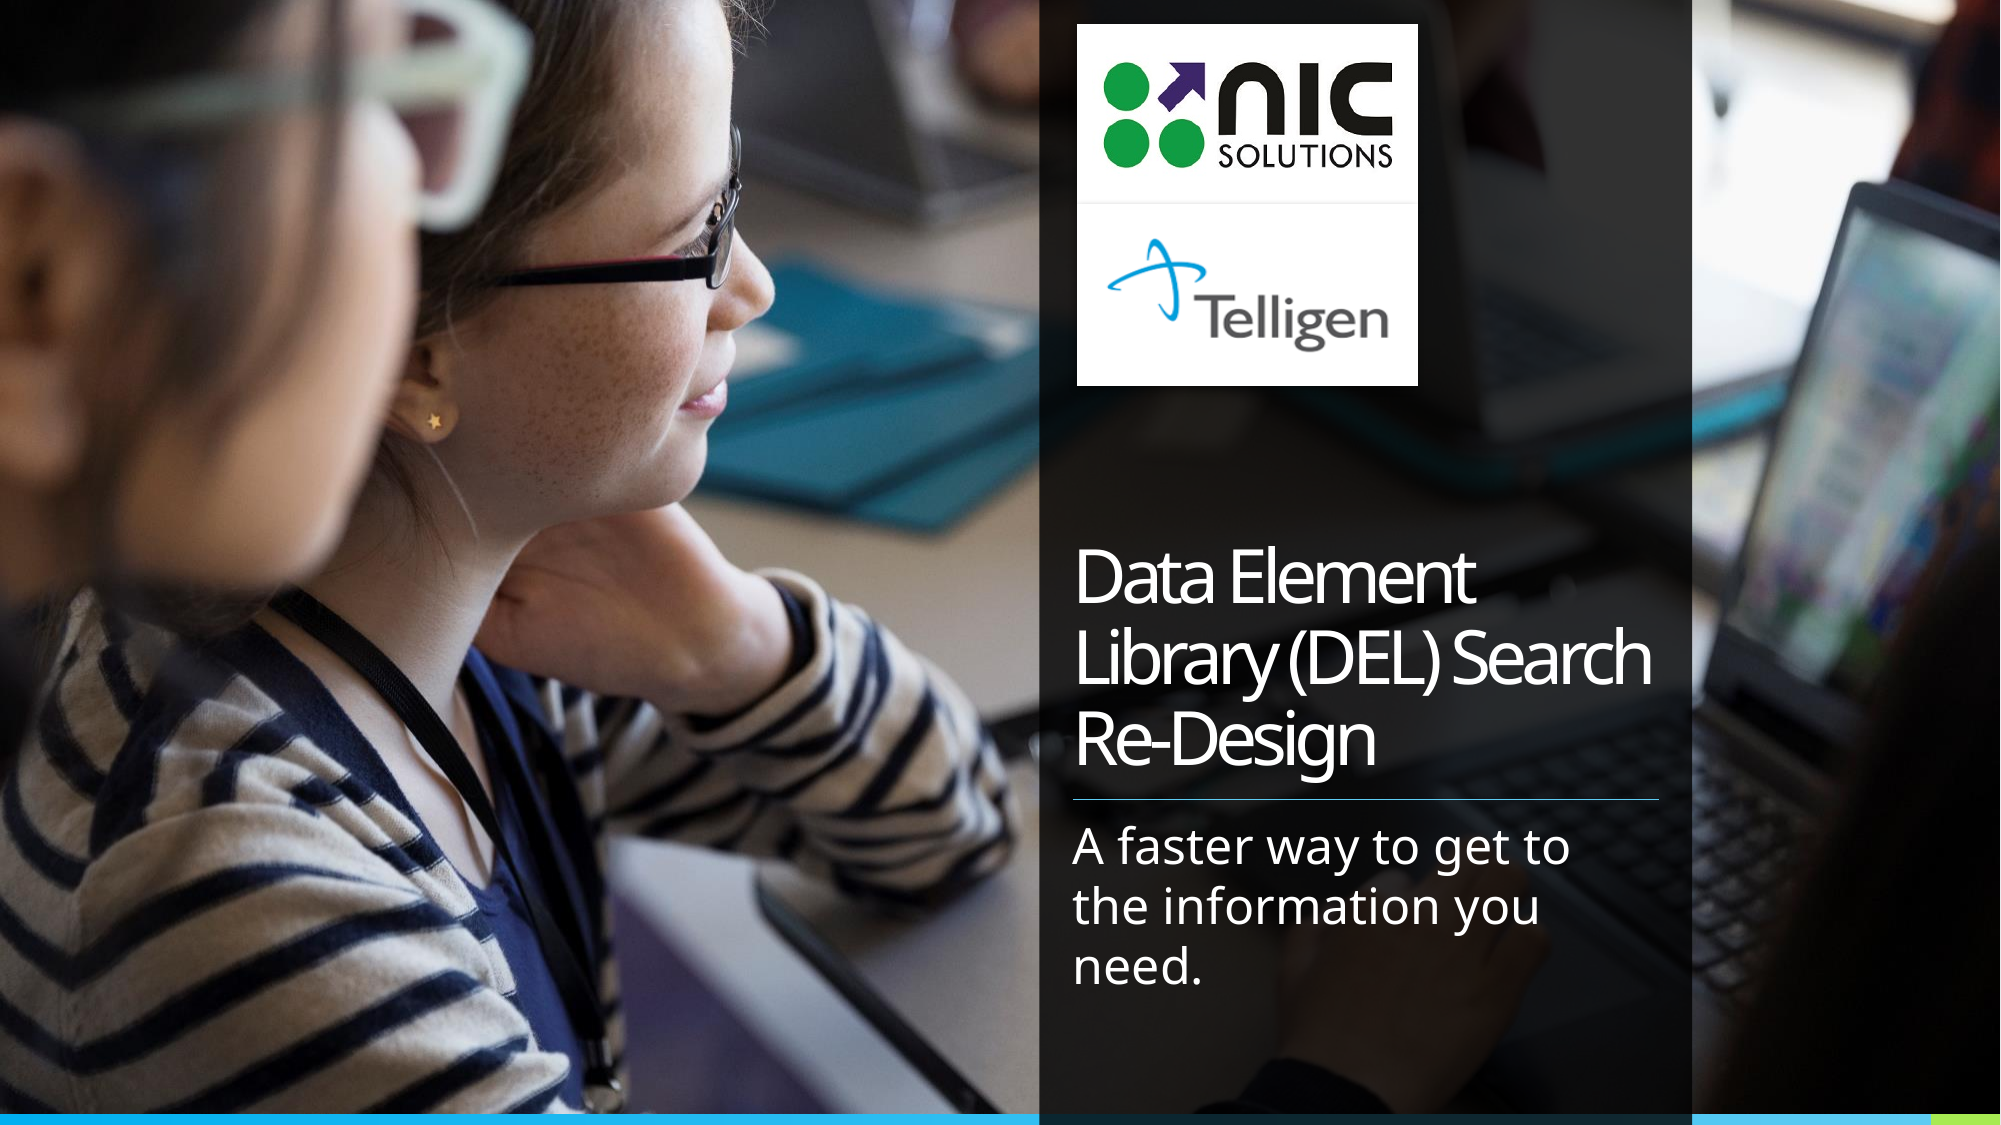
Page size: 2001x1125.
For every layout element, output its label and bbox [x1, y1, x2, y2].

text_box [1038, 1114, 1693, 1125]
picture [0, 0, 2001, 1125]
